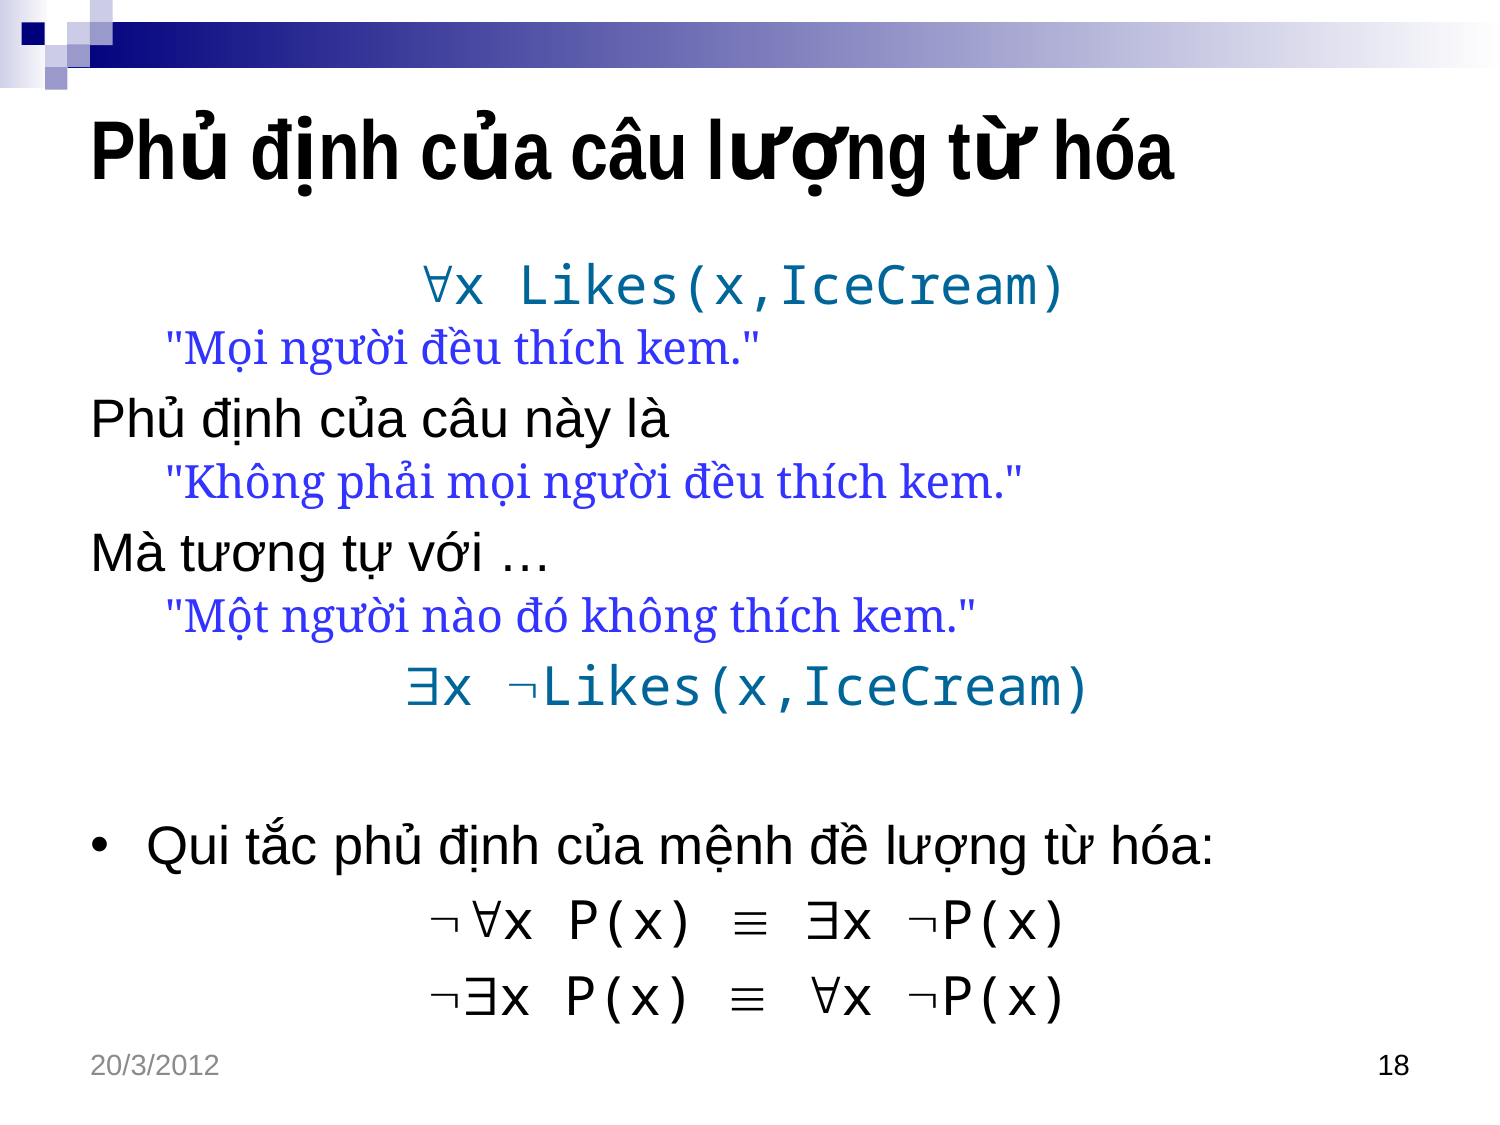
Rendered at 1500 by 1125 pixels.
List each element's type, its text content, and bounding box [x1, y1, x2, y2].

list x Likes(x,IceCream) "Mọi người đều thích kem." Phủ định của câu này là "Không phải mọi người đều thích kem." Mà tương tự với … "Một người nào đó không thích kem." x Likes(x,IceCream) Qui tắc phủ định của mệnh đề lượng từ hóa: x P(x)  x P(x) x P(x)  x P(x) [75, 249, 1425, 1013]
title Phủ định của câu lượng từ hóa [75, 67, 1425, 225]
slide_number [75, 1037, 425, 1091]
slide_number 18 [1074, 1037, 1425, 1091]
